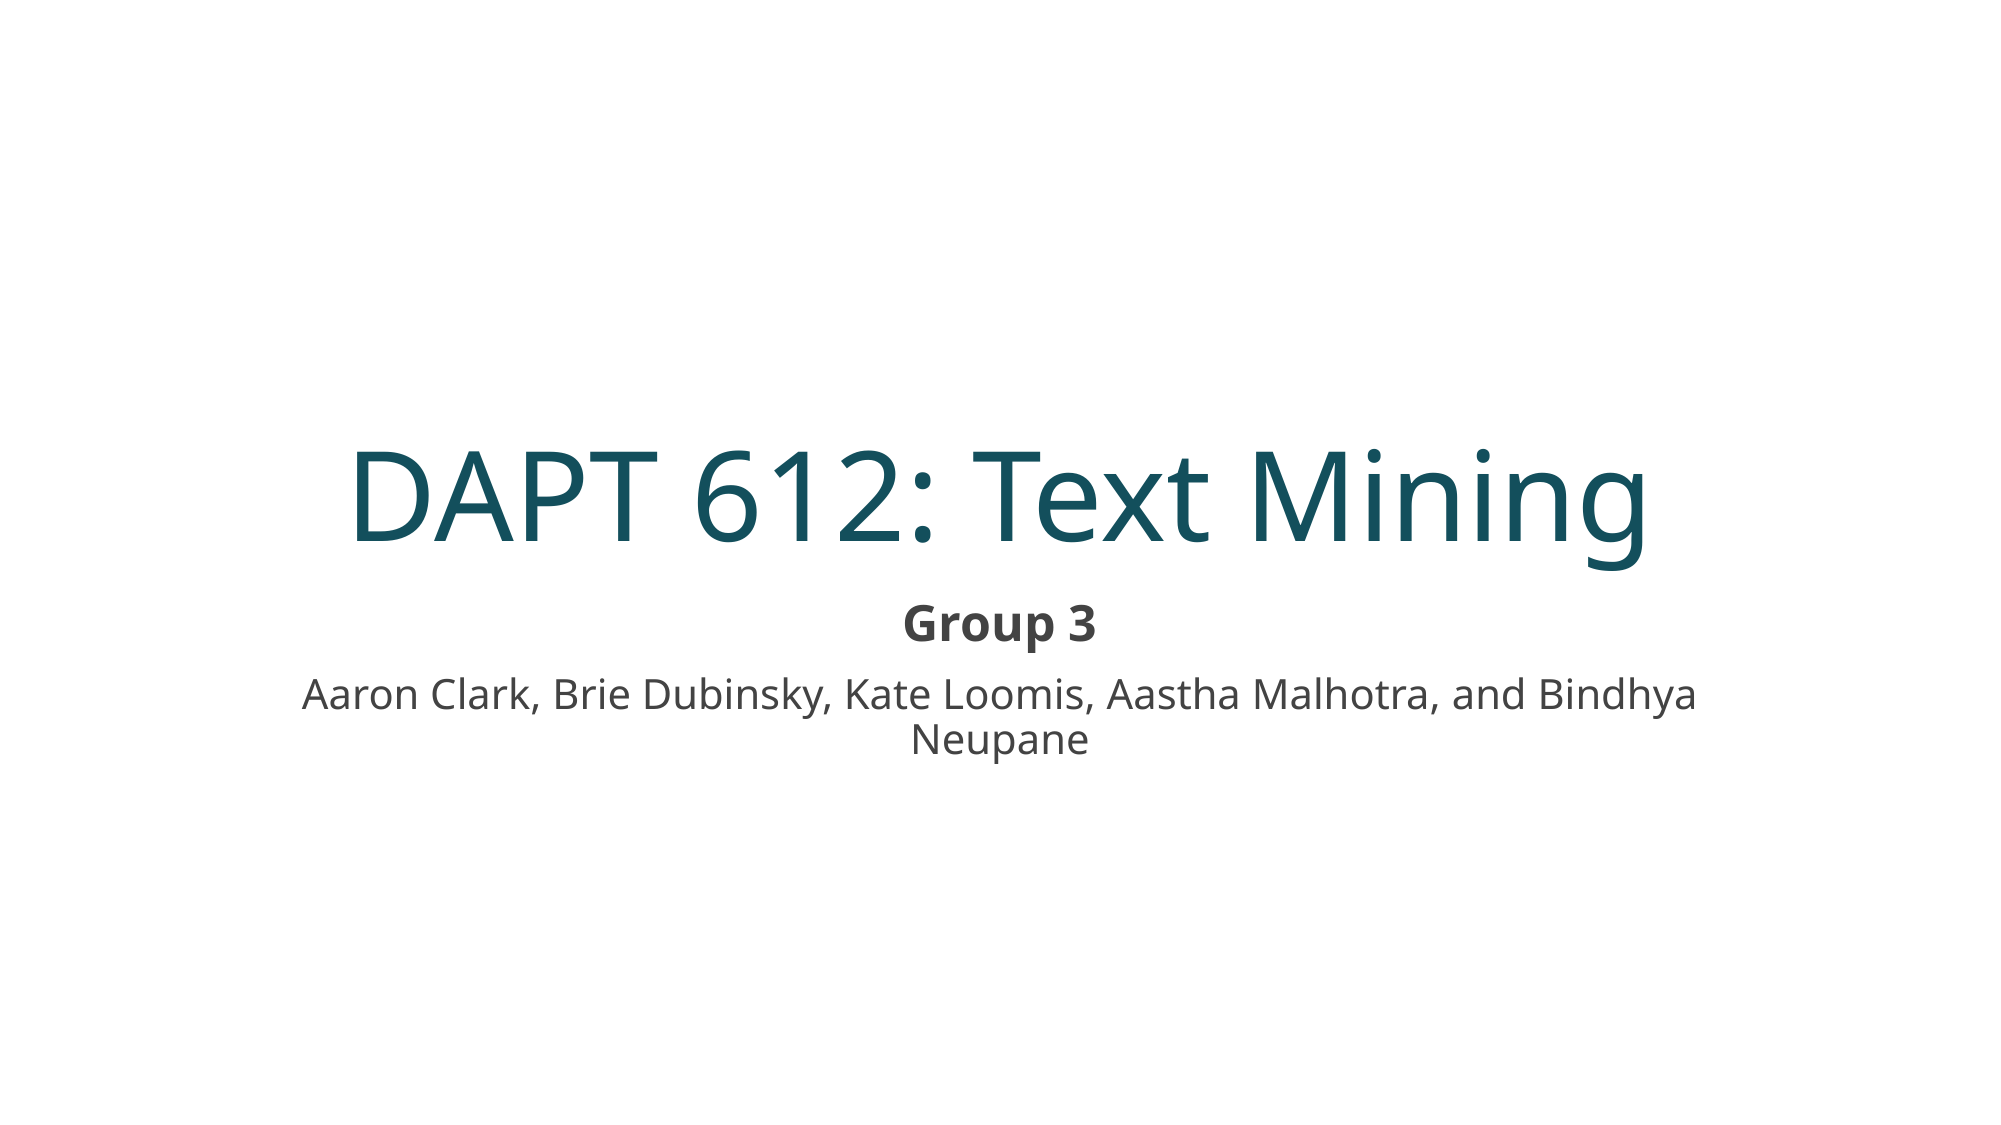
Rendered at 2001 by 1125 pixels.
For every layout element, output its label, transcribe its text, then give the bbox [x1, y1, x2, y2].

subtitle Group 3 Aaron Clark, Brie Dubinsky, Kate Loomis, Aastha Malhotra, and Bindhya Neupane [249, 590, 1750, 863]
title DAPT 612: Text Mining [249, 184, 1750, 576]
